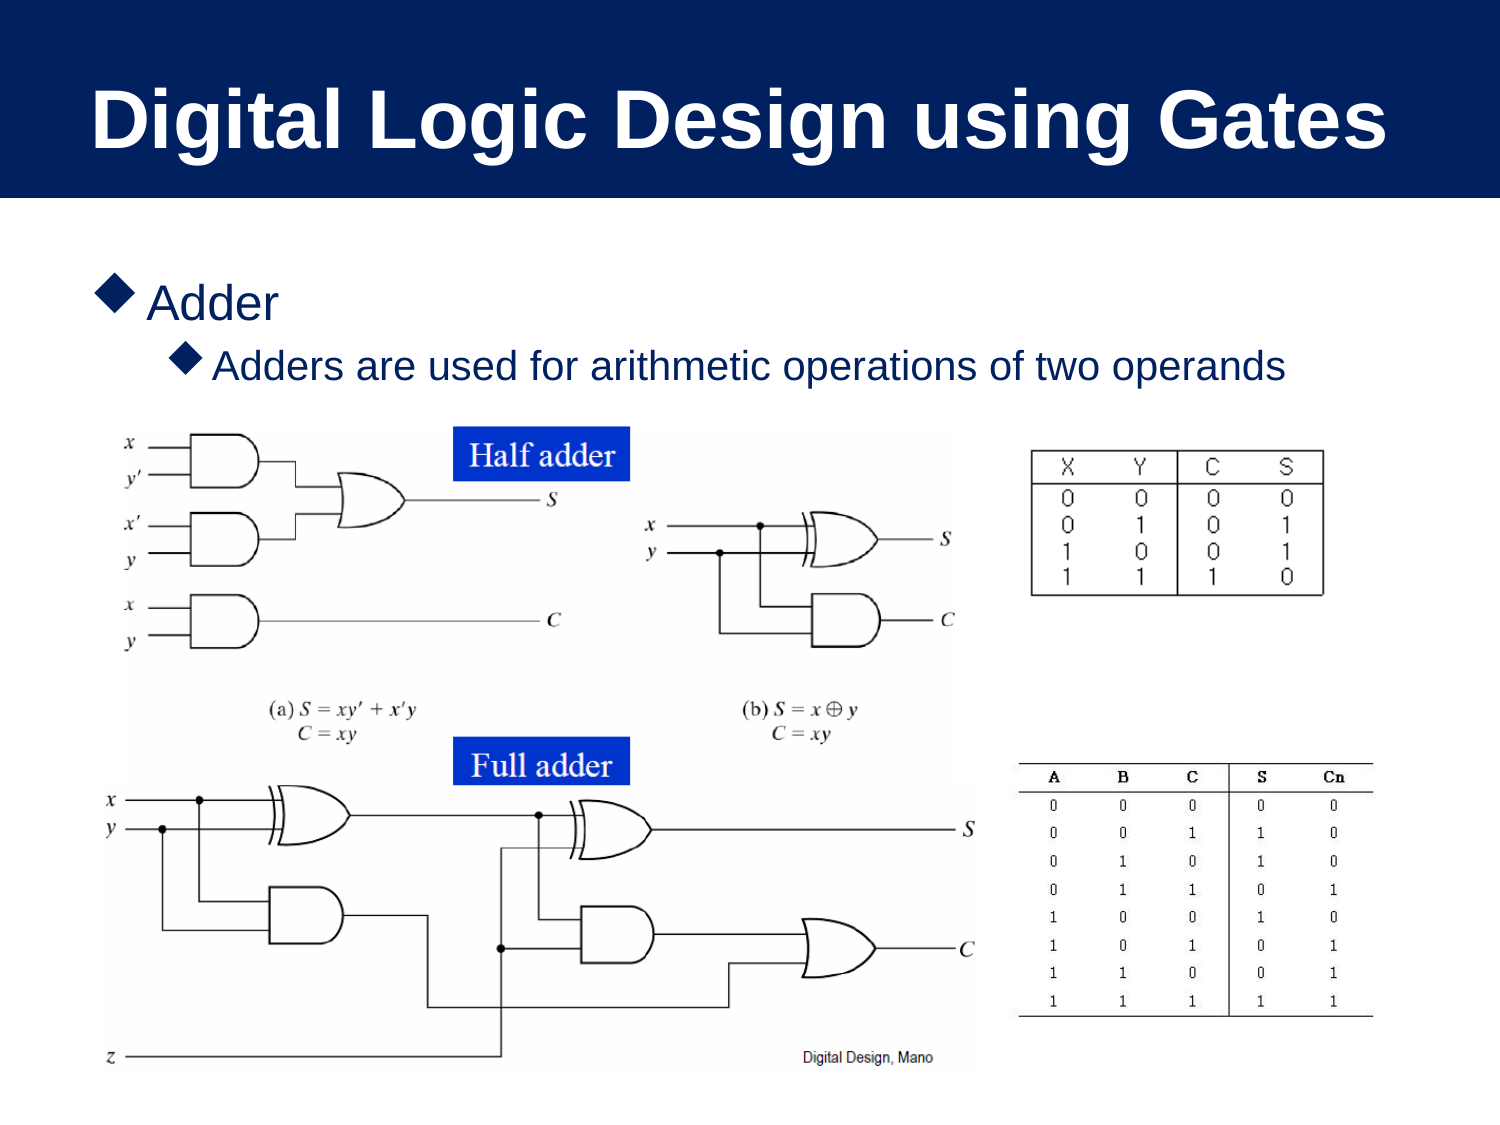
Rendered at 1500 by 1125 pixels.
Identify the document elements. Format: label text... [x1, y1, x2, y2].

list Adder Adders are used for arithmetic operations of two operands [75, 262, 1425, 1005]
title Digital Logic Design using Gates [75, 45, 1425, 185]
picture [1025, 444, 1330, 601]
picture [100, 398, 998, 1087]
picture [1011, 753, 1389, 1027]
